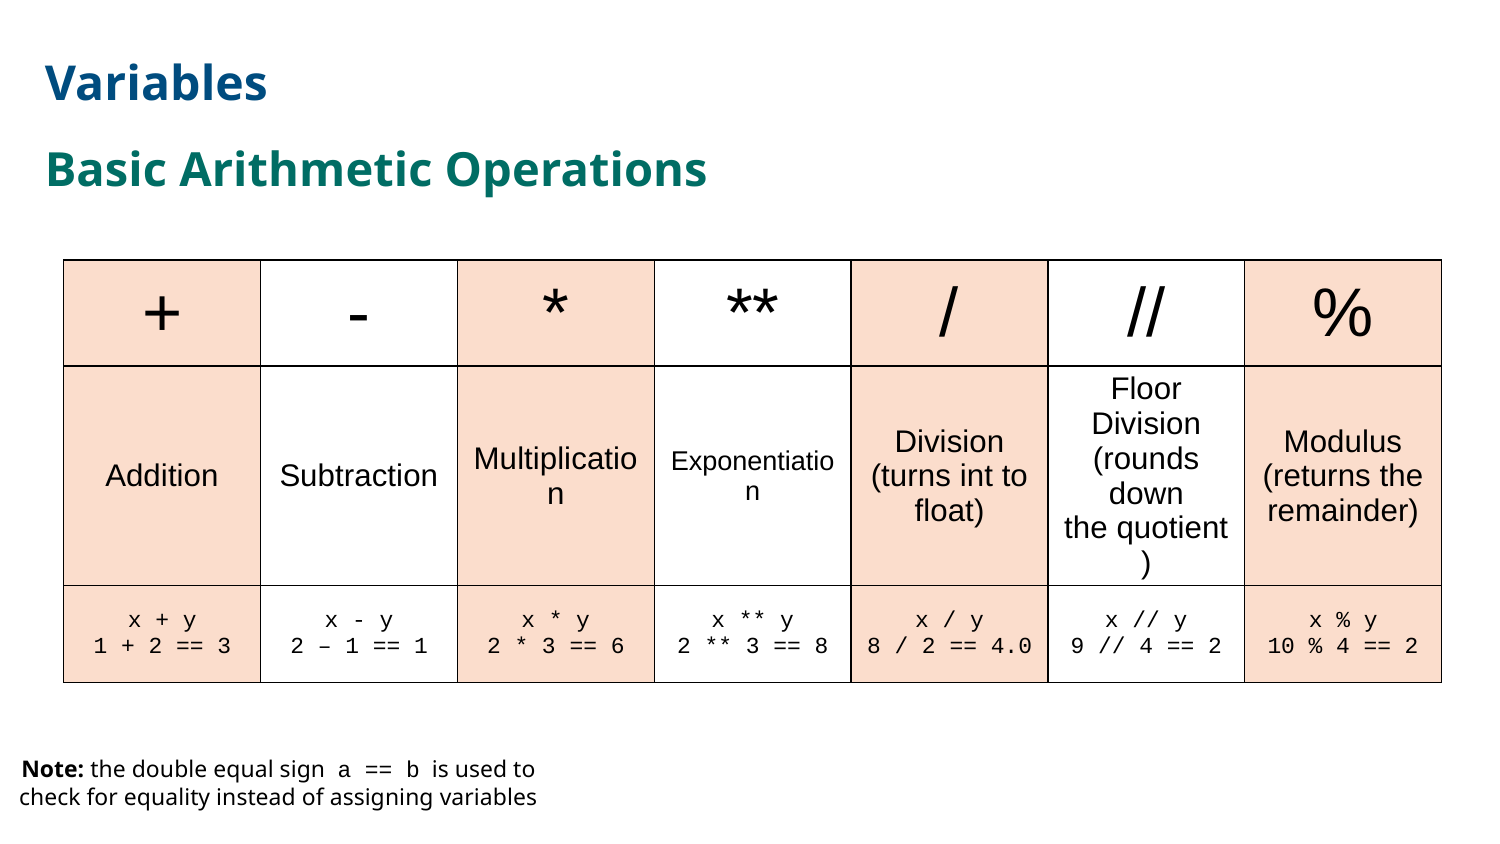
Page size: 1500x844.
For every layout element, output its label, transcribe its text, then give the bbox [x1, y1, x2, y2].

table_cell Multiplication [458, 367, 654, 585]
table_header ** [655, 261, 850, 365]
table_header // [1049, 261, 1244, 365]
text_box Basic Arithmetic Operations [29, 124, 769, 213]
table_cell x * y 2 * 3 == 6 [458, 586, 654, 682]
table_cell Exponentiation [655, 367, 850, 585]
table_header / [852, 261, 1047, 365]
table_cell x - y 2 – 1 == 1 [261, 586, 457, 682]
table_cell Subtraction [261, 367, 457, 585]
text_box Variables [29, 37, 605, 124]
table_cell x + y 1 + 2 == 3 [64, 586, 260, 682]
table_cell x / y 8 / 2 == 4.0 [852, 586, 1047, 682]
table_cell Division (turns int to float) [852, 367, 1047, 585]
table_header - [261, 261, 457, 365]
table_cell x ** y 2 ** 3 == 8 [655, 586, 850, 682]
table_cell Addition [64, 367, 260, 585]
table_cell Modulus (returns the remainder) [1245, 367, 1441, 585]
table_cell x // y 9 // 4 == 2 [1049, 586, 1244, 682]
table_cell Floor Division (rounds down the quotient) [1049, 367, 1244, 585]
text_box Note: the double equal sign a == b is used to check for equality instead of assigning variables [0, 752, 557, 813]
table_cell x % y 10 % 4 == 2 [1245, 586, 1441, 682]
table_header % [1245, 261, 1441, 365]
table_header * [458, 261, 654, 365]
table_header + [64, 261, 260, 365]
